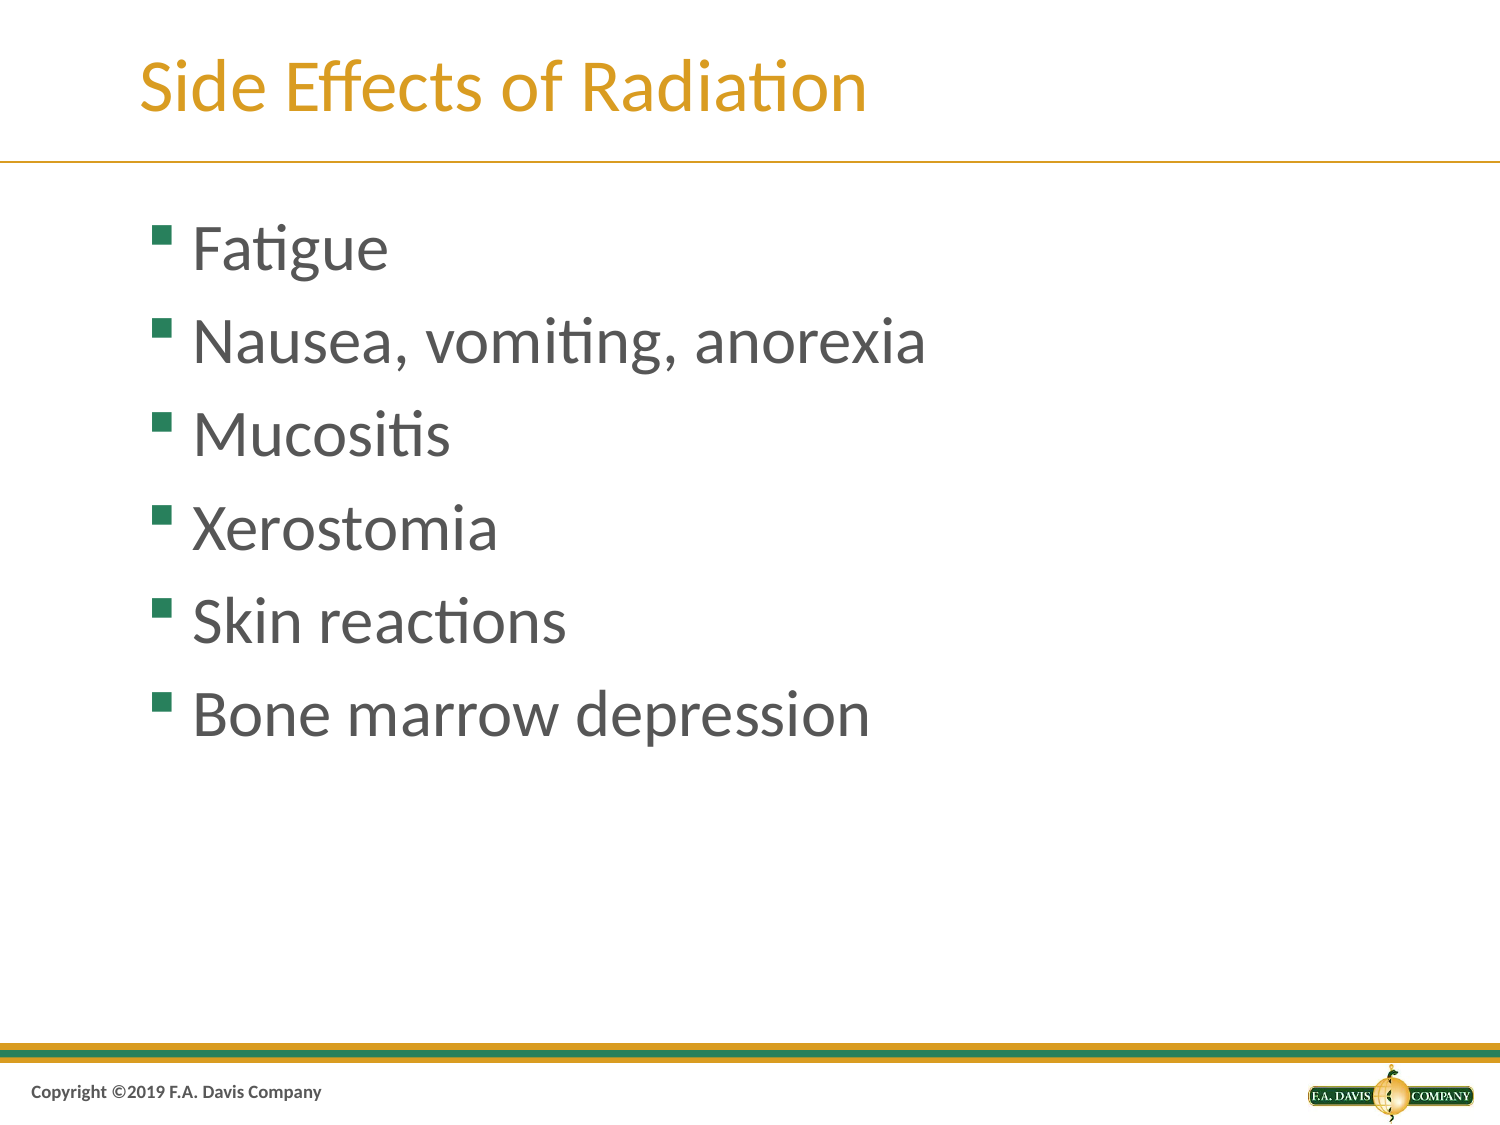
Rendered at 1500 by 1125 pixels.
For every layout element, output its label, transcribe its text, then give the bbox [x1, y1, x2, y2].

title Side Effects of Radiation [124, 38, 1475, 136]
picture [0, 1058, 1500, 1063]
picture [0, 1043, 1500, 1050]
list Fatigue Nausea, vomiting, anorexia Mucositis Xerostomia Skin reactions Bone marrow depression [75, 196, 1425, 864]
picture [1308, 1064, 1474, 1124]
